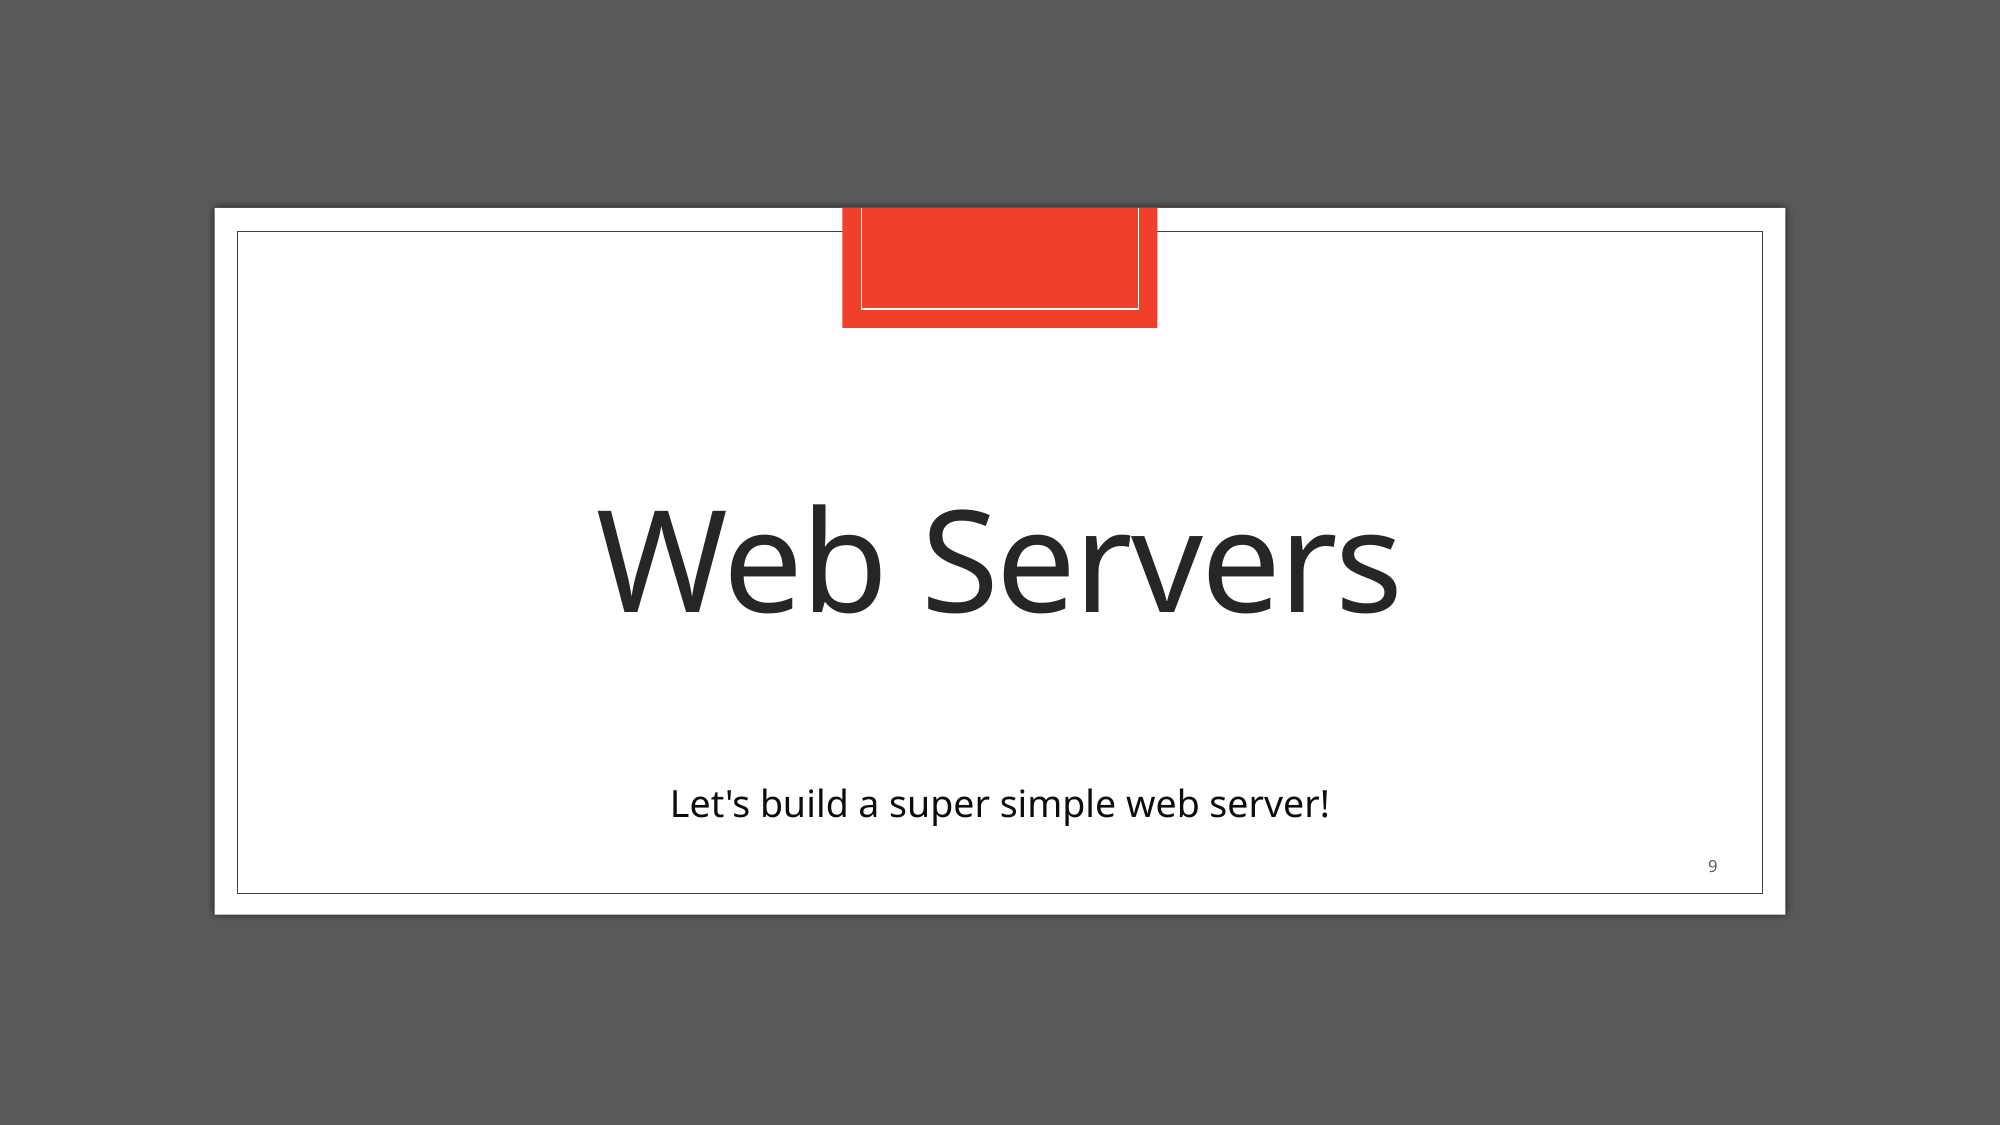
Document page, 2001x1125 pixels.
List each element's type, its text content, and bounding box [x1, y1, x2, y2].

list Let's build a super simple web server! [267, 768, 1734, 844]
title Web Servers [267, 373, 1733, 768]
slide_number 9 [1411, 849, 1733, 887]
